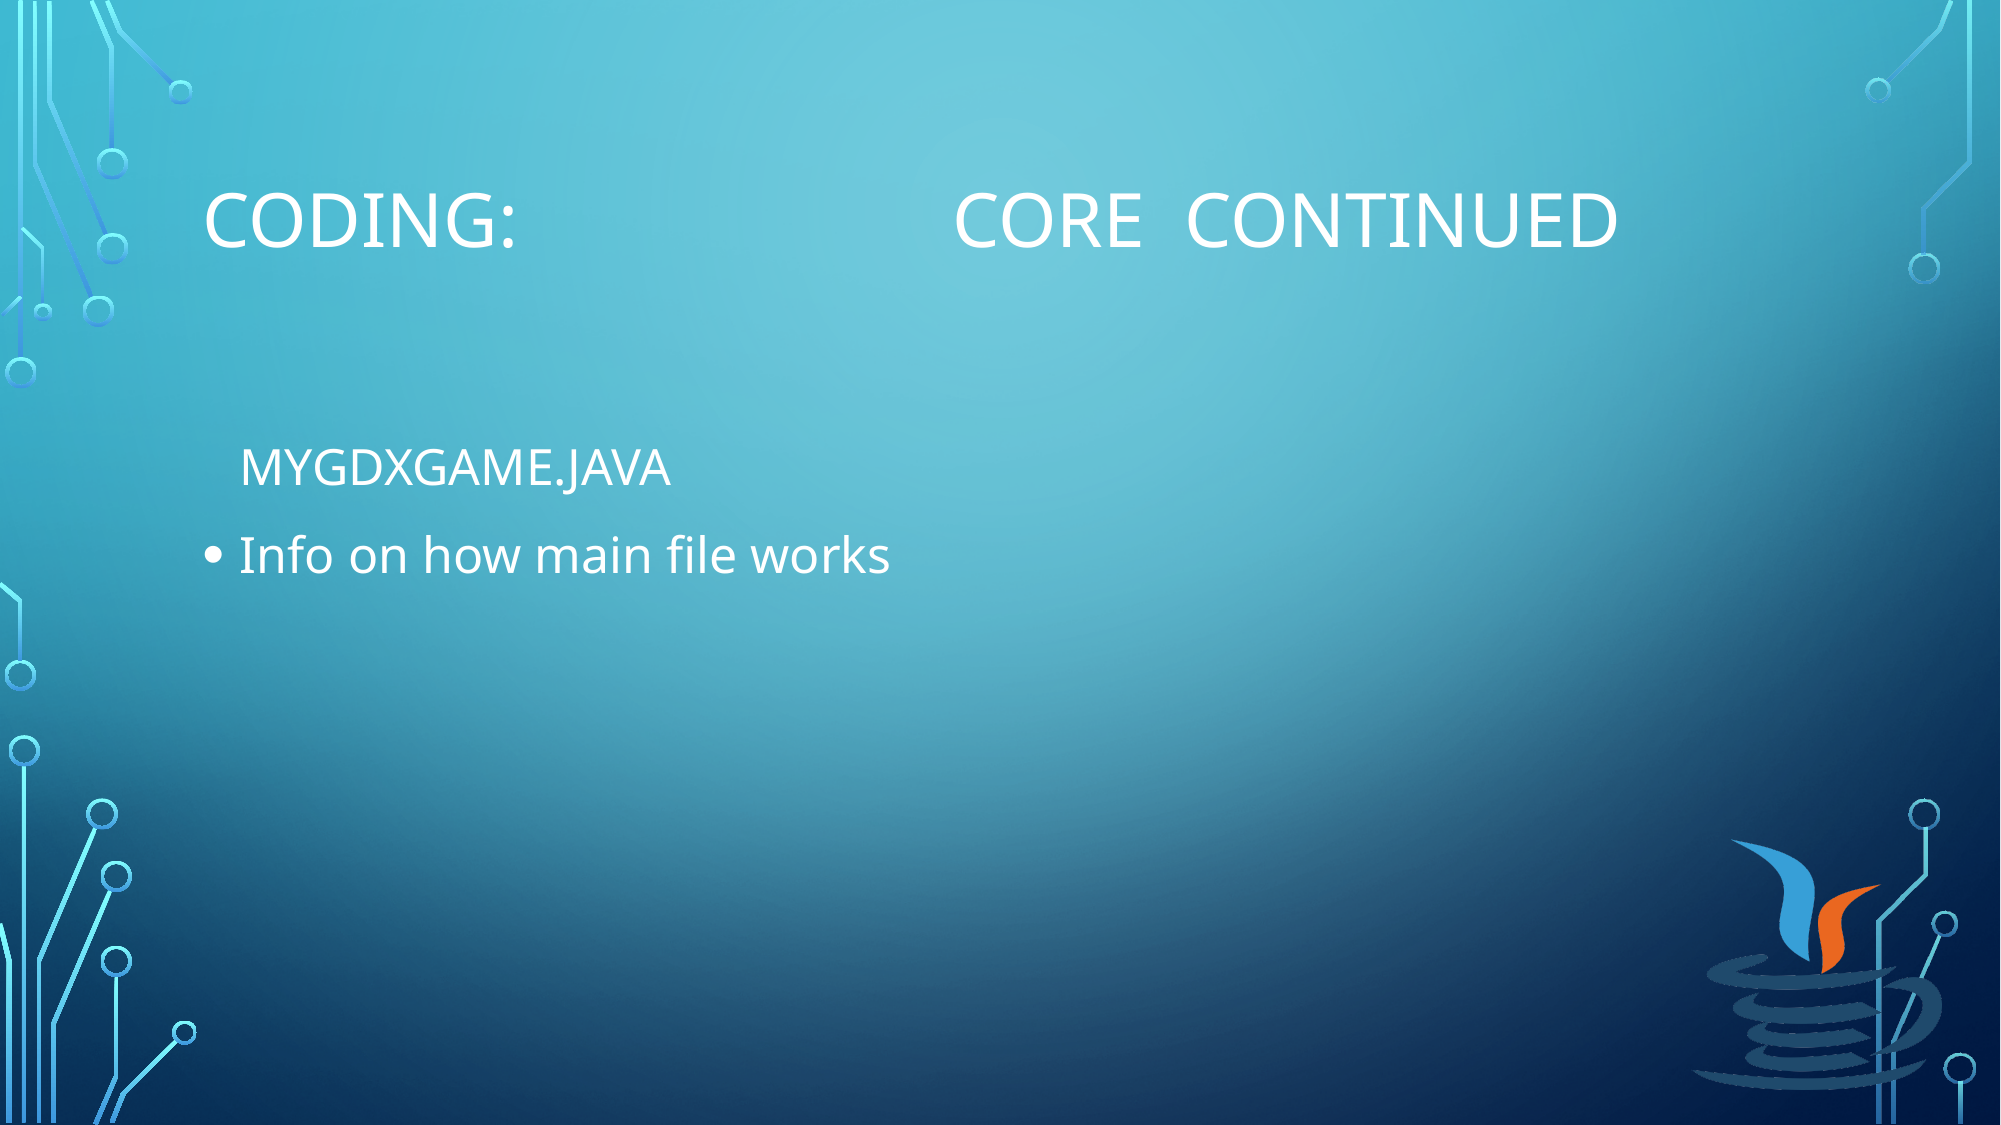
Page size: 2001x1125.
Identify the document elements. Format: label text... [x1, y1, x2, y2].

picture [1691, 839, 1942, 1090]
title Coding: Core continued [187, 101, 1813, 344]
list Info on how main file works [187, 504, 988, 950]
list Mygdxgame.java [224, 369, 988, 504]
